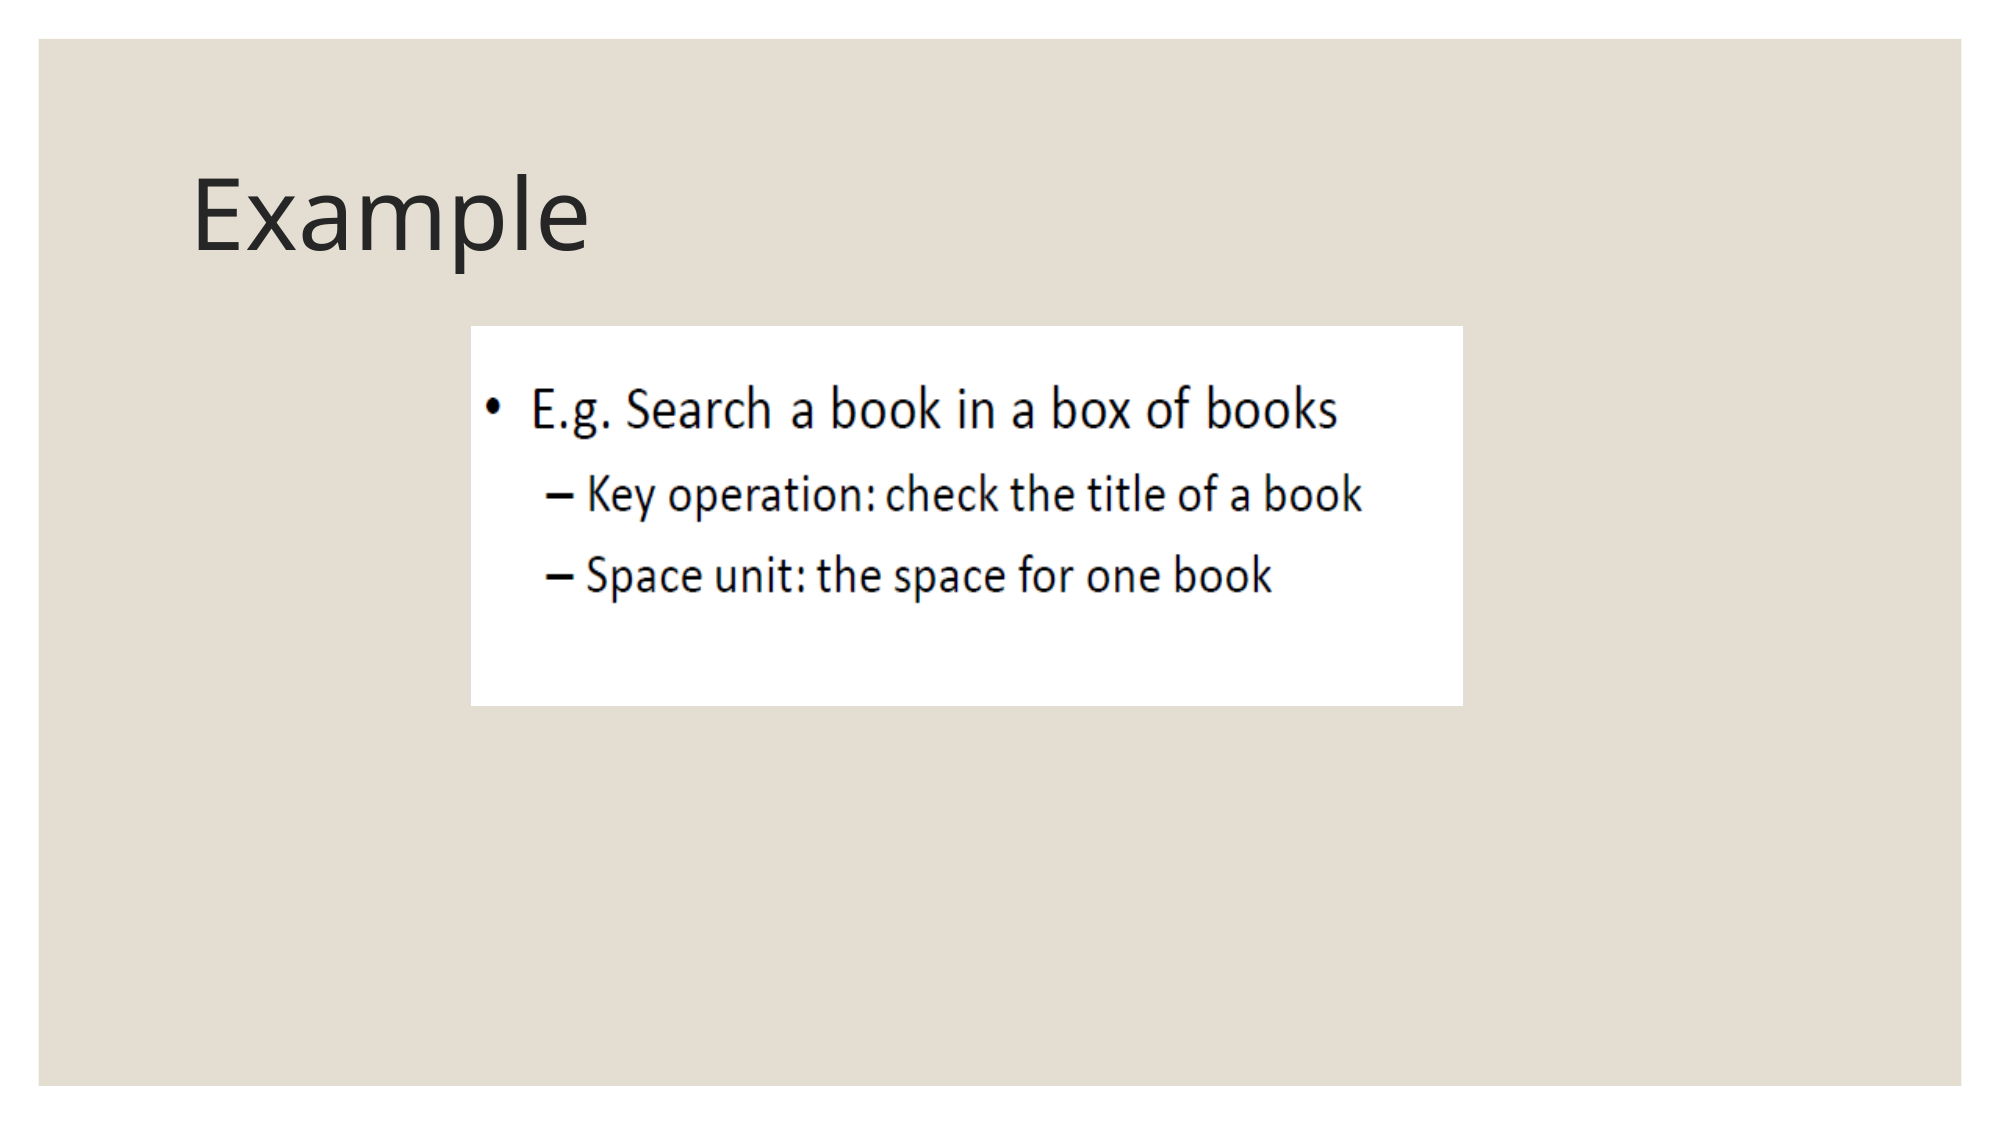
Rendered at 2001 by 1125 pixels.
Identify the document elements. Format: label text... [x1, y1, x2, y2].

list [471, 326, 1463, 706]
title Example [174, 105, 1825, 331]
